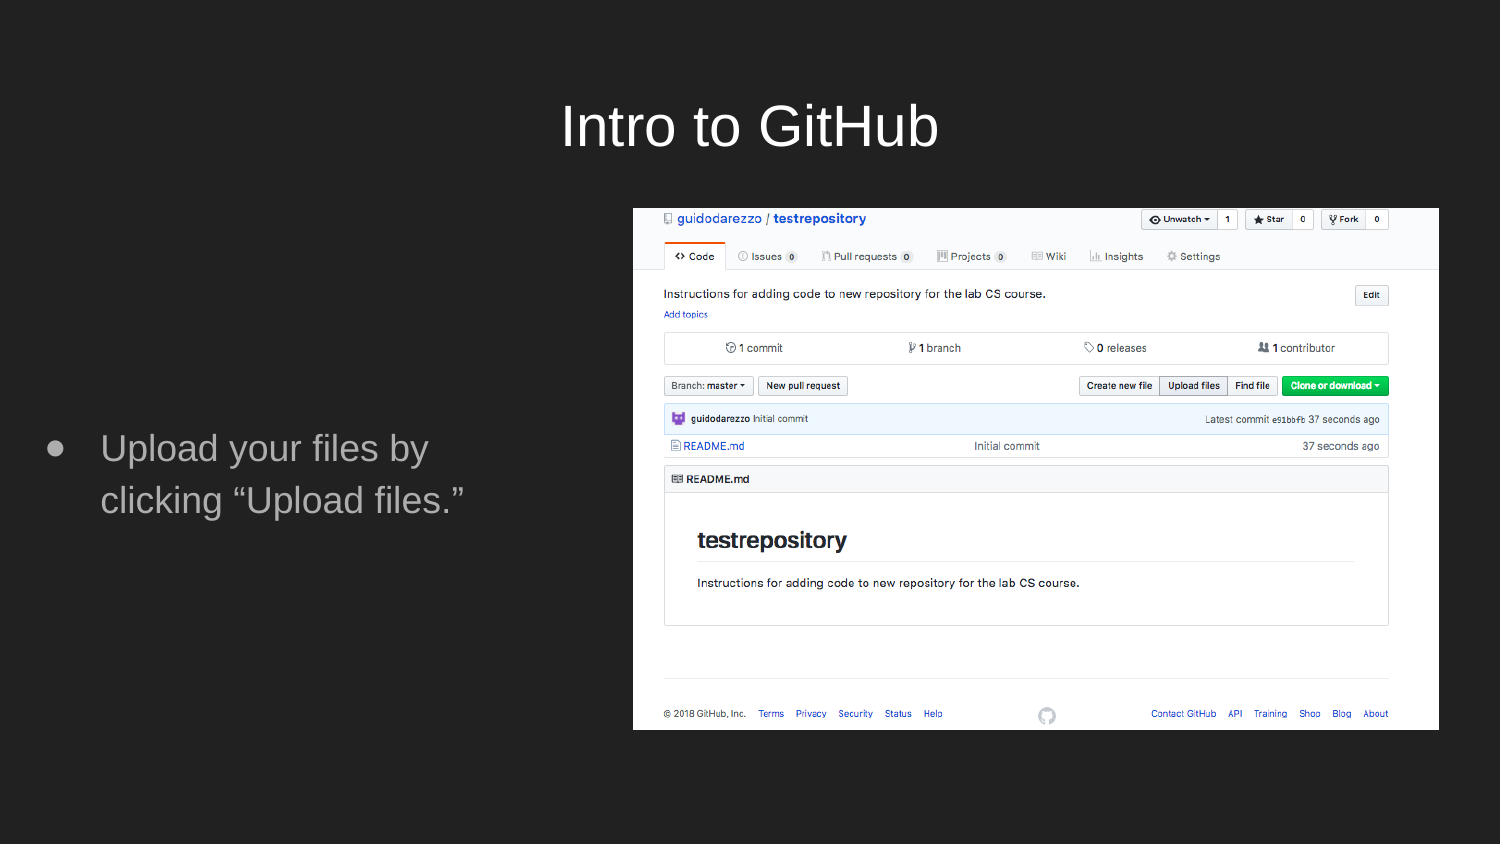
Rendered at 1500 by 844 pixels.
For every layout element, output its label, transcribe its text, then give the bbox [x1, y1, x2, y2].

list Upload your files by clicking “Upload files.” [10, 189, 562, 750]
title Intro to GitHub [51, 72, 1449, 167]
picture [633, 208, 1439, 731]
